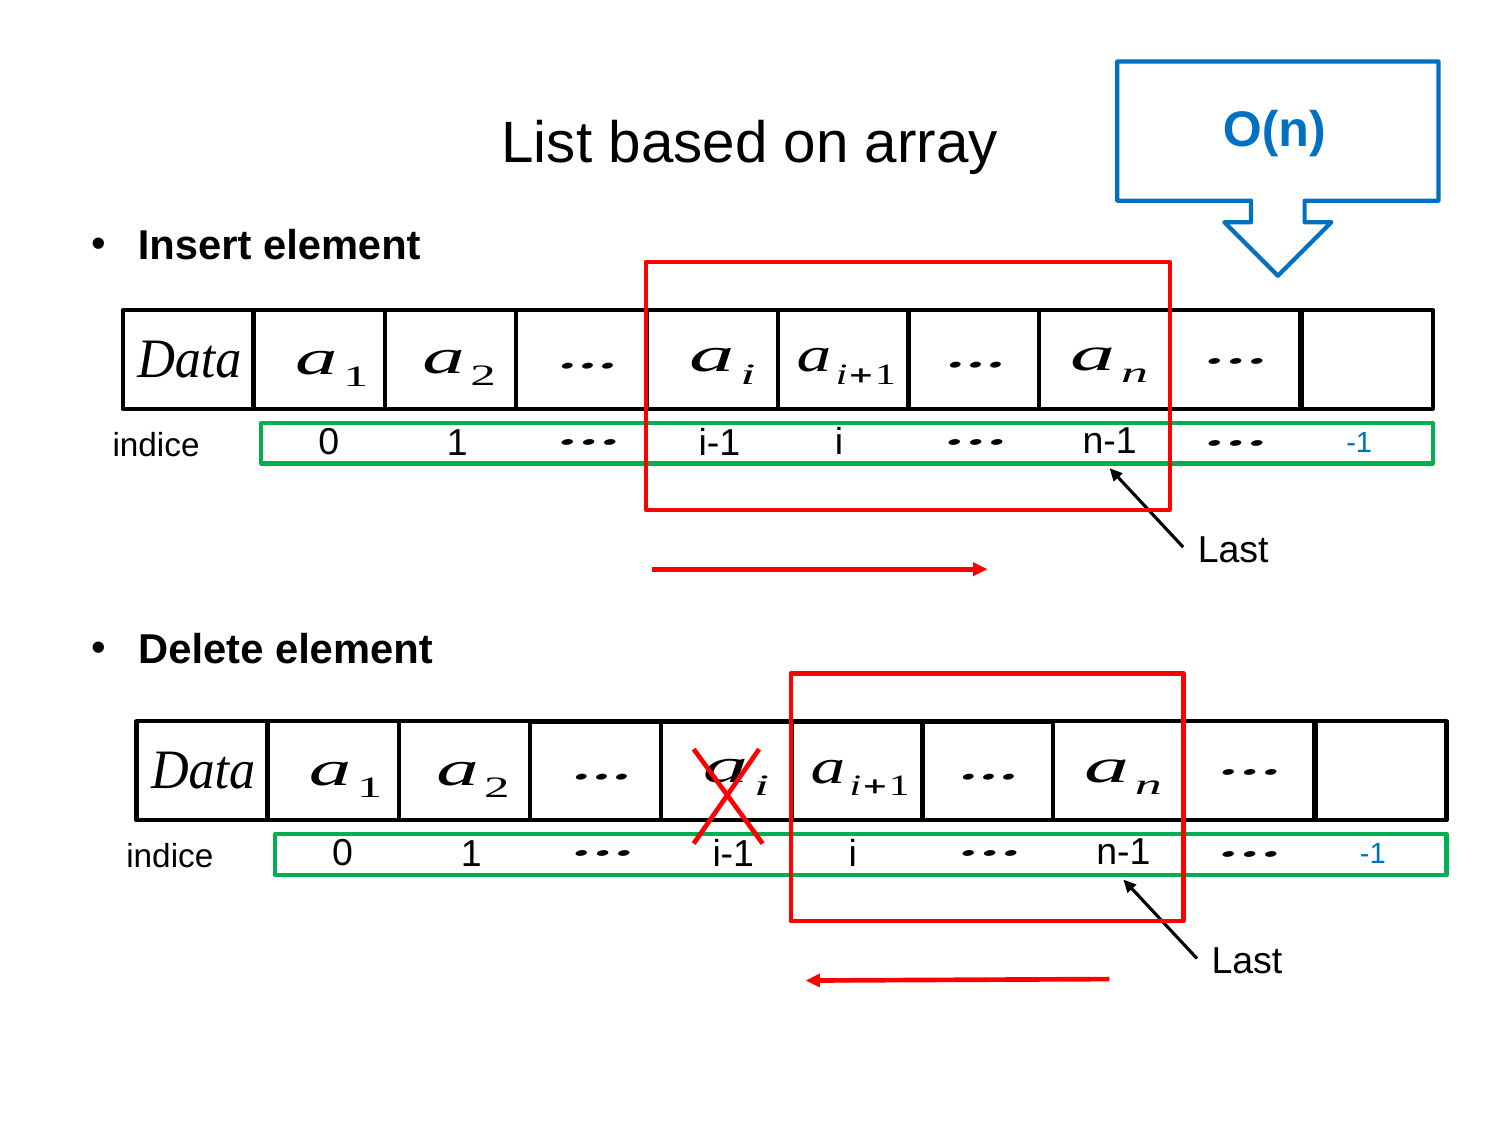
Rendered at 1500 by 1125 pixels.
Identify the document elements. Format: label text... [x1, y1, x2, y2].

text_box 1 [432, 466, 483, 470]
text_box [790, 673, 1184, 981]
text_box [645, 261, 1170, 570]
text_box Last [1196, 928, 1298, 989]
text_box [1176, 421, 1435, 466]
text_box 0 [317, 877, 368, 881]
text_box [1176, 468, 1183, 548]
text_box 0 [303, 417, 355, 421]
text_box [1176, 309, 1301, 410]
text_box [122, 309, 640, 410]
text_box Delete element [76, 614, 448, 680]
text_box [273, 832, 785, 877]
text_box 1 [432, 417, 483, 421]
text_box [1116, 61, 1439, 276]
text_box Insert element [76, 210, 436, 276]
text_box [259, 421, 640, 466]
text_box i-1 [697, 877, 769, 882]
text_box [1313, 719, 1449, 822]
title List based on array [74, 44, 1426, 233]
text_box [136, 721, 785, 821]
text_box [1300, 308, 1435, 411]
text_box 1 [445, 877, 497, 882]
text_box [693, 748, 763, 844]
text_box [1188, 721, 1315, 821]
text_box Last [1183, 517, 1284, 577]
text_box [1188, 880, 1197, 960]
text_box [1188, 832, 1449, 877]
text_box 0 [303, 466, 355, 470]
